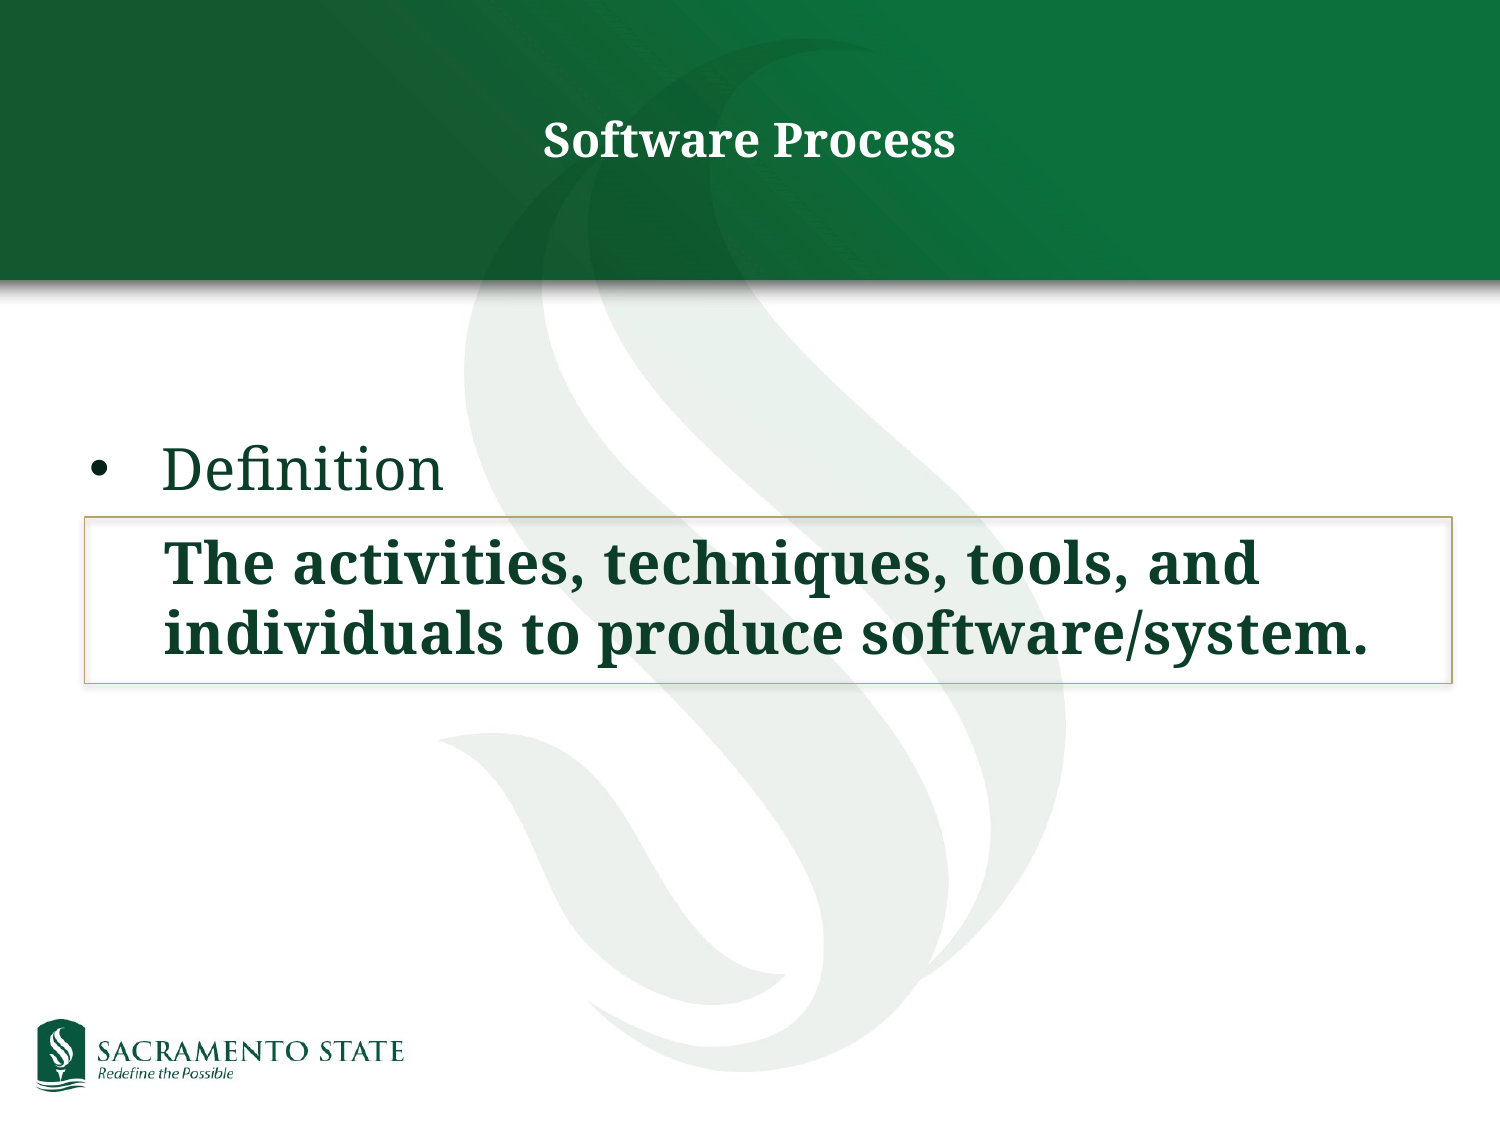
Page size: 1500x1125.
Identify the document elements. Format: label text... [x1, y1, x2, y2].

picture [0, 0, 1500, 1125]
text_box Definition The activities, techniques, tools, and individuals to produce software/system. [74, 424, 1425, 969]
title Software Process [75, 45, 1425, 233]
text_box [84, 516, 1453, 684]
